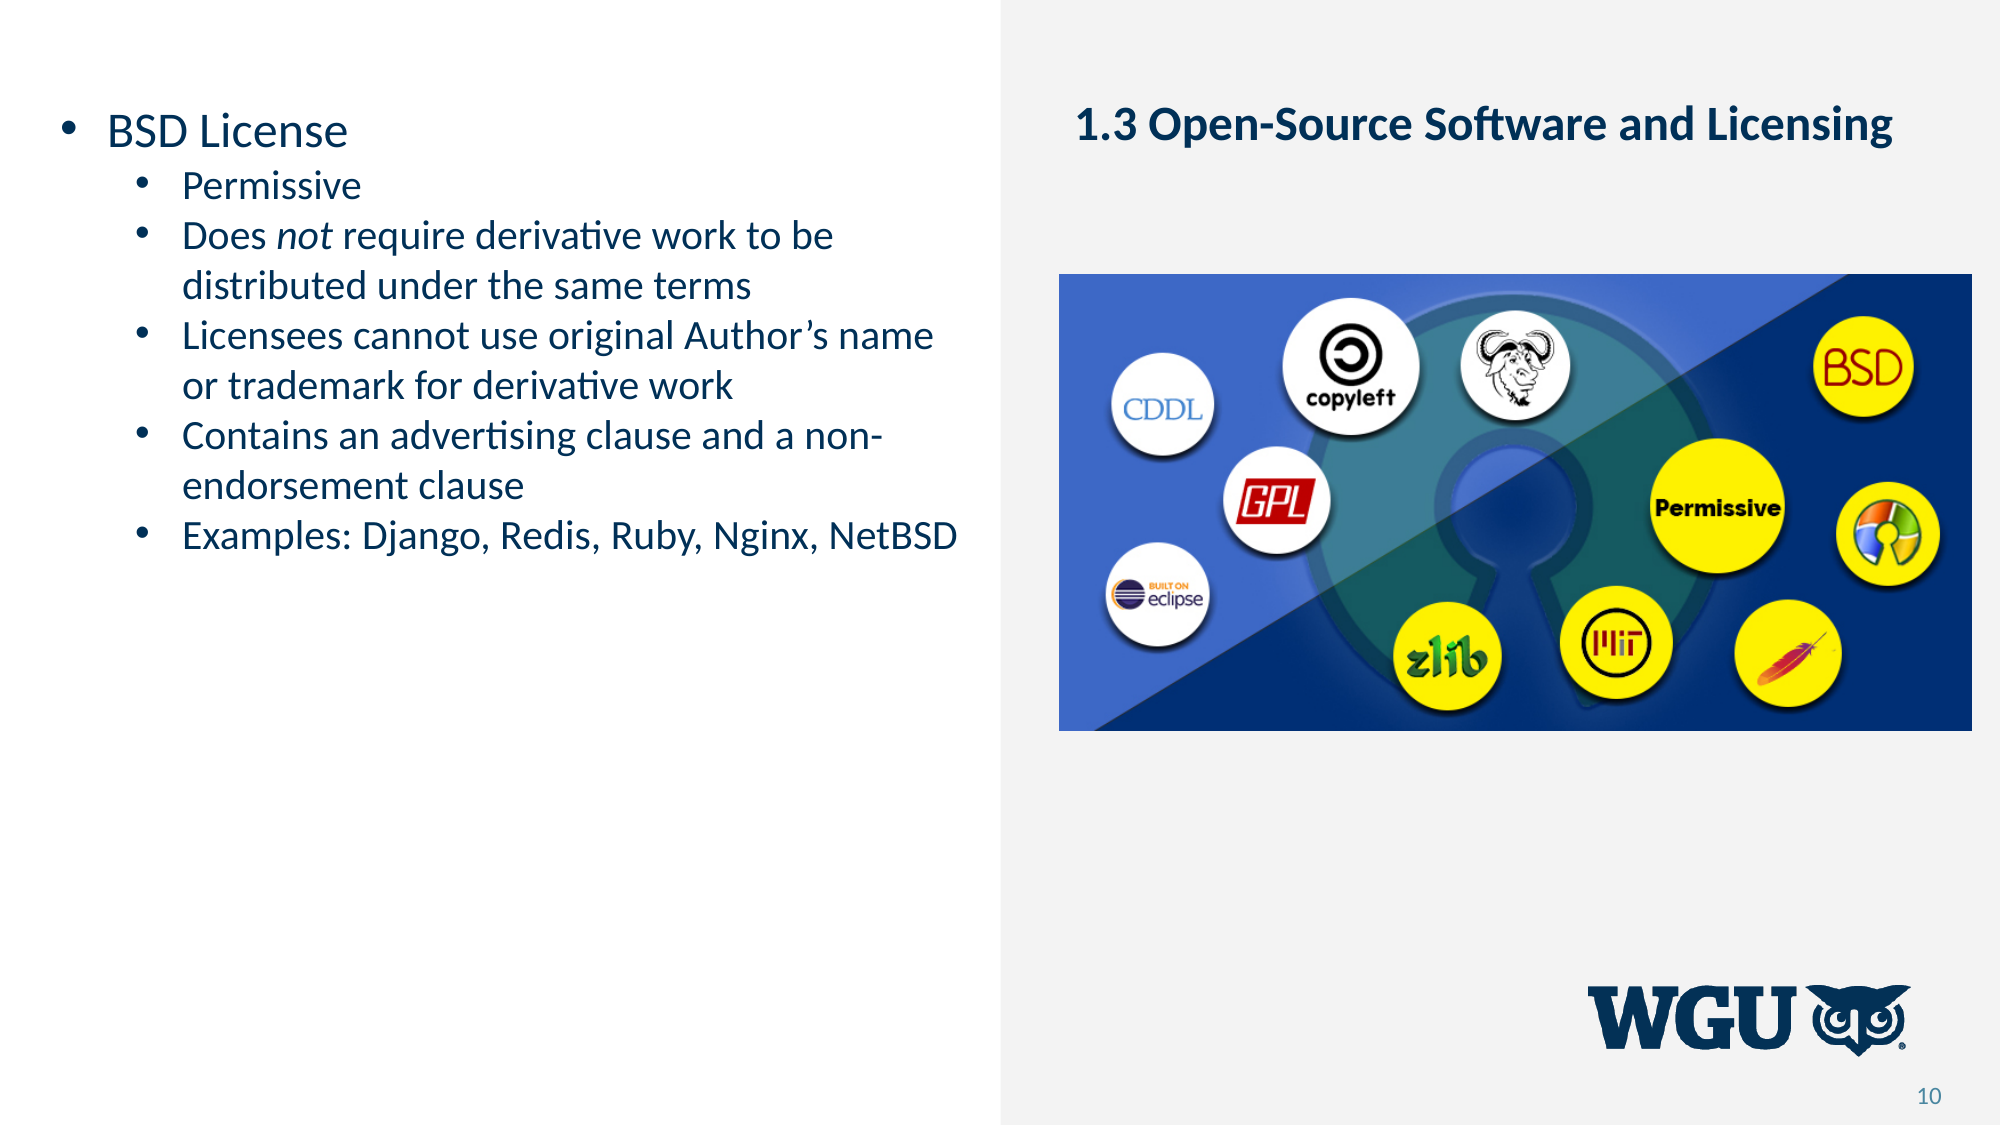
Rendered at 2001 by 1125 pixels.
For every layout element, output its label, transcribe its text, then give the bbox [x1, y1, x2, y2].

picture [1059, 274, 1972, 731]
picture [1586, 984, 1912, 1057]
text_box BSD License Permissive Does not require derivative work to be distributed under the same terms Licensees cannot use original Author’s name or trademark for derivative work Contains an advertising clause and a non-endorsement clause Examples: Django, Redis, Ruby, Nginx, NetBSD [45, 90, 990, 625]
title 1.3 Open-Source Software and Licensing [1059, 90, 1912, 191]
slide_number 10 [1901, 1065, 2000, 1125]
